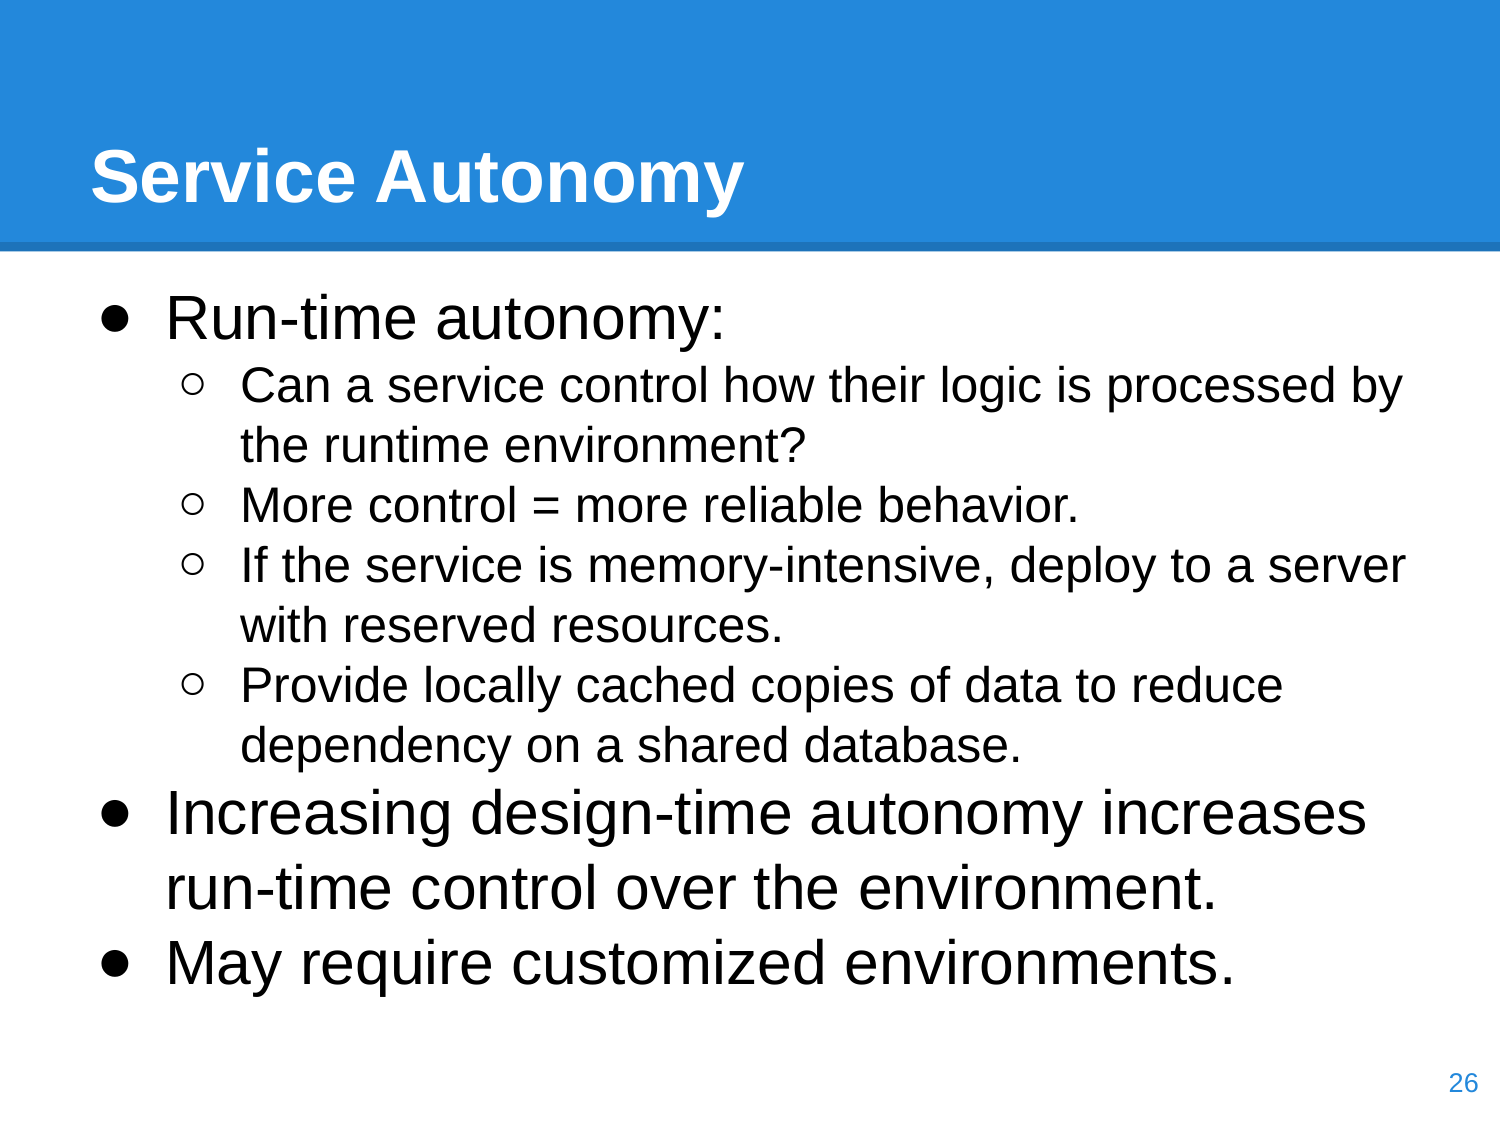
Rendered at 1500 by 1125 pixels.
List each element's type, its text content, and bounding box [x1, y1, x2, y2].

list Run-time autonomy: Can a service control how their logic is processed by the runtime environment? More control = more reliable behavior. If the service is memory-intensive, deploy to a server with reserved resources. Provide locally cached copies of data to reduce dependency on a shared database. Increasing design-time autonomy increases run-time control over the environment. May require customized environments. [75, 262, 1425, 1078]
title Service Autonomy [75, 45, 1425, 233]
slide_number ‹#› [1403, 1038, 1494, 1125]
